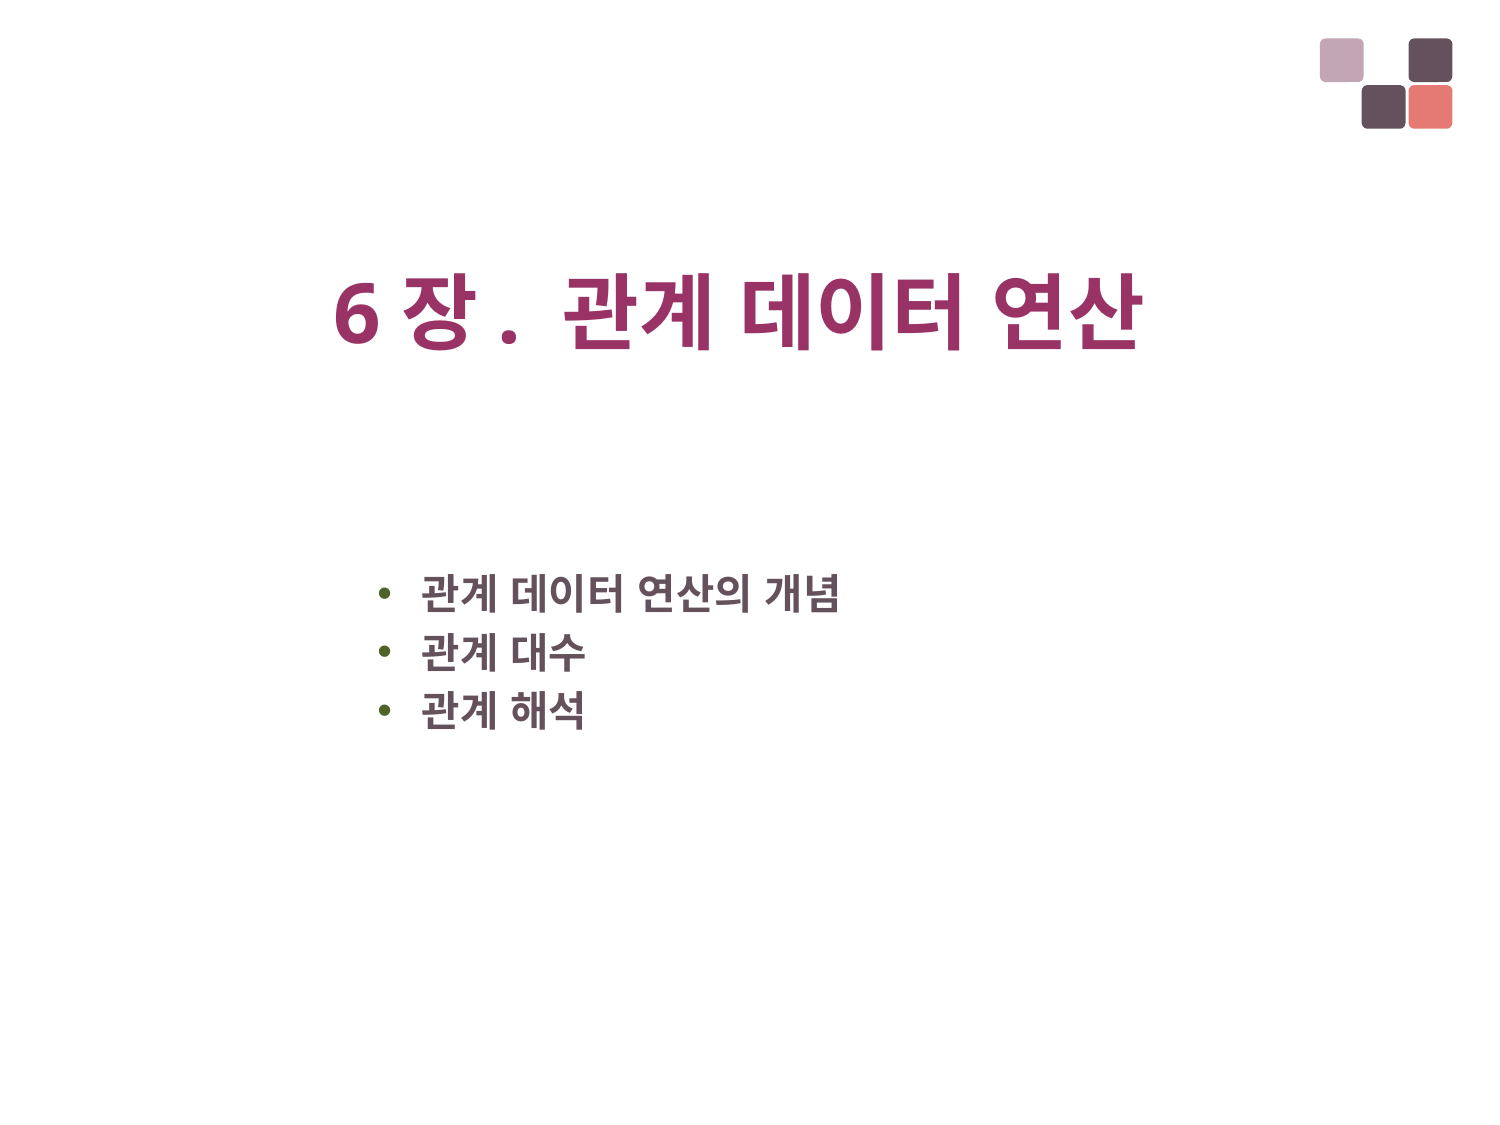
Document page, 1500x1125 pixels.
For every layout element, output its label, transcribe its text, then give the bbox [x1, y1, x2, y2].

text_box 6장. 관계 데이터 연산 관계 데이터 연산의 개념 관계 대수 관계 해석 [318, 252, 1161, 743]
